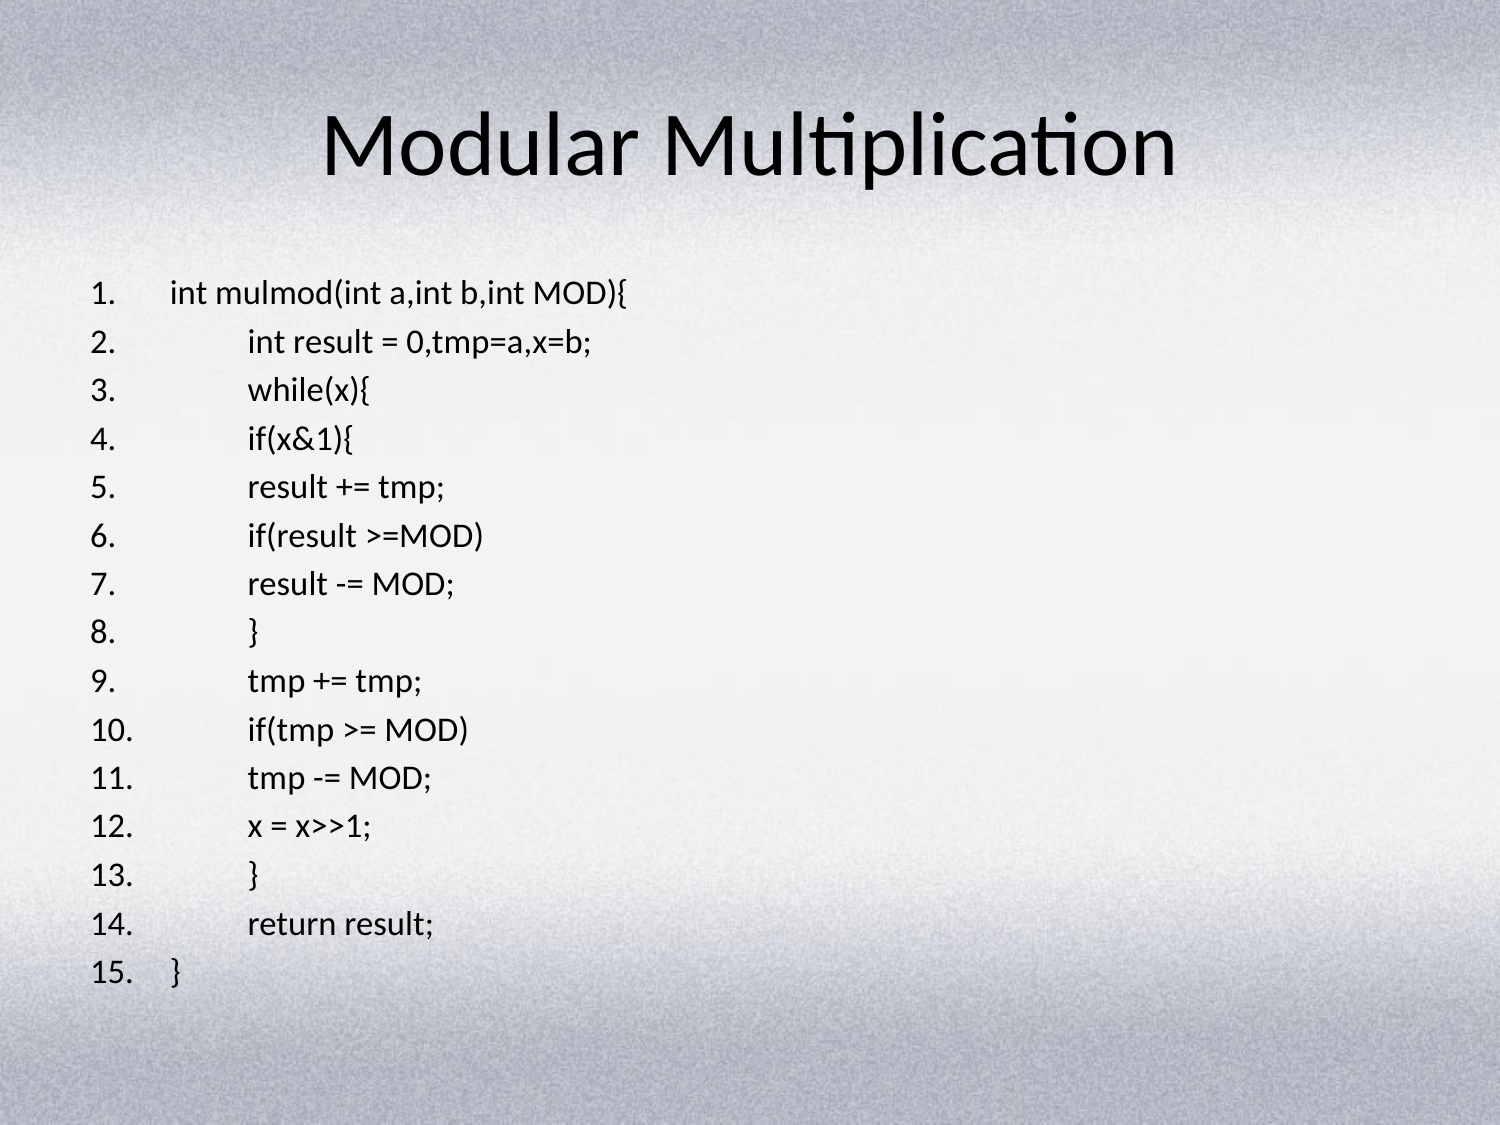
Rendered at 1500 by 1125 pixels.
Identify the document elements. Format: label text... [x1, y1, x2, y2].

picture [0, 0, 1500, 1125]
list int mulmod(int a,int b,int MOD){ int result = 0,tmp=a,x=b; while(x){ if(x&1){ result += tmp; if(result >=MOD) result -= MOD; } tmp += tmp; if(tmp >= MOD) tmp -= MOD; x = x>>1; } return result; } [75, 262, 1425, 1005]
title Modular Multiplication [75, 45, 1425, 233]
